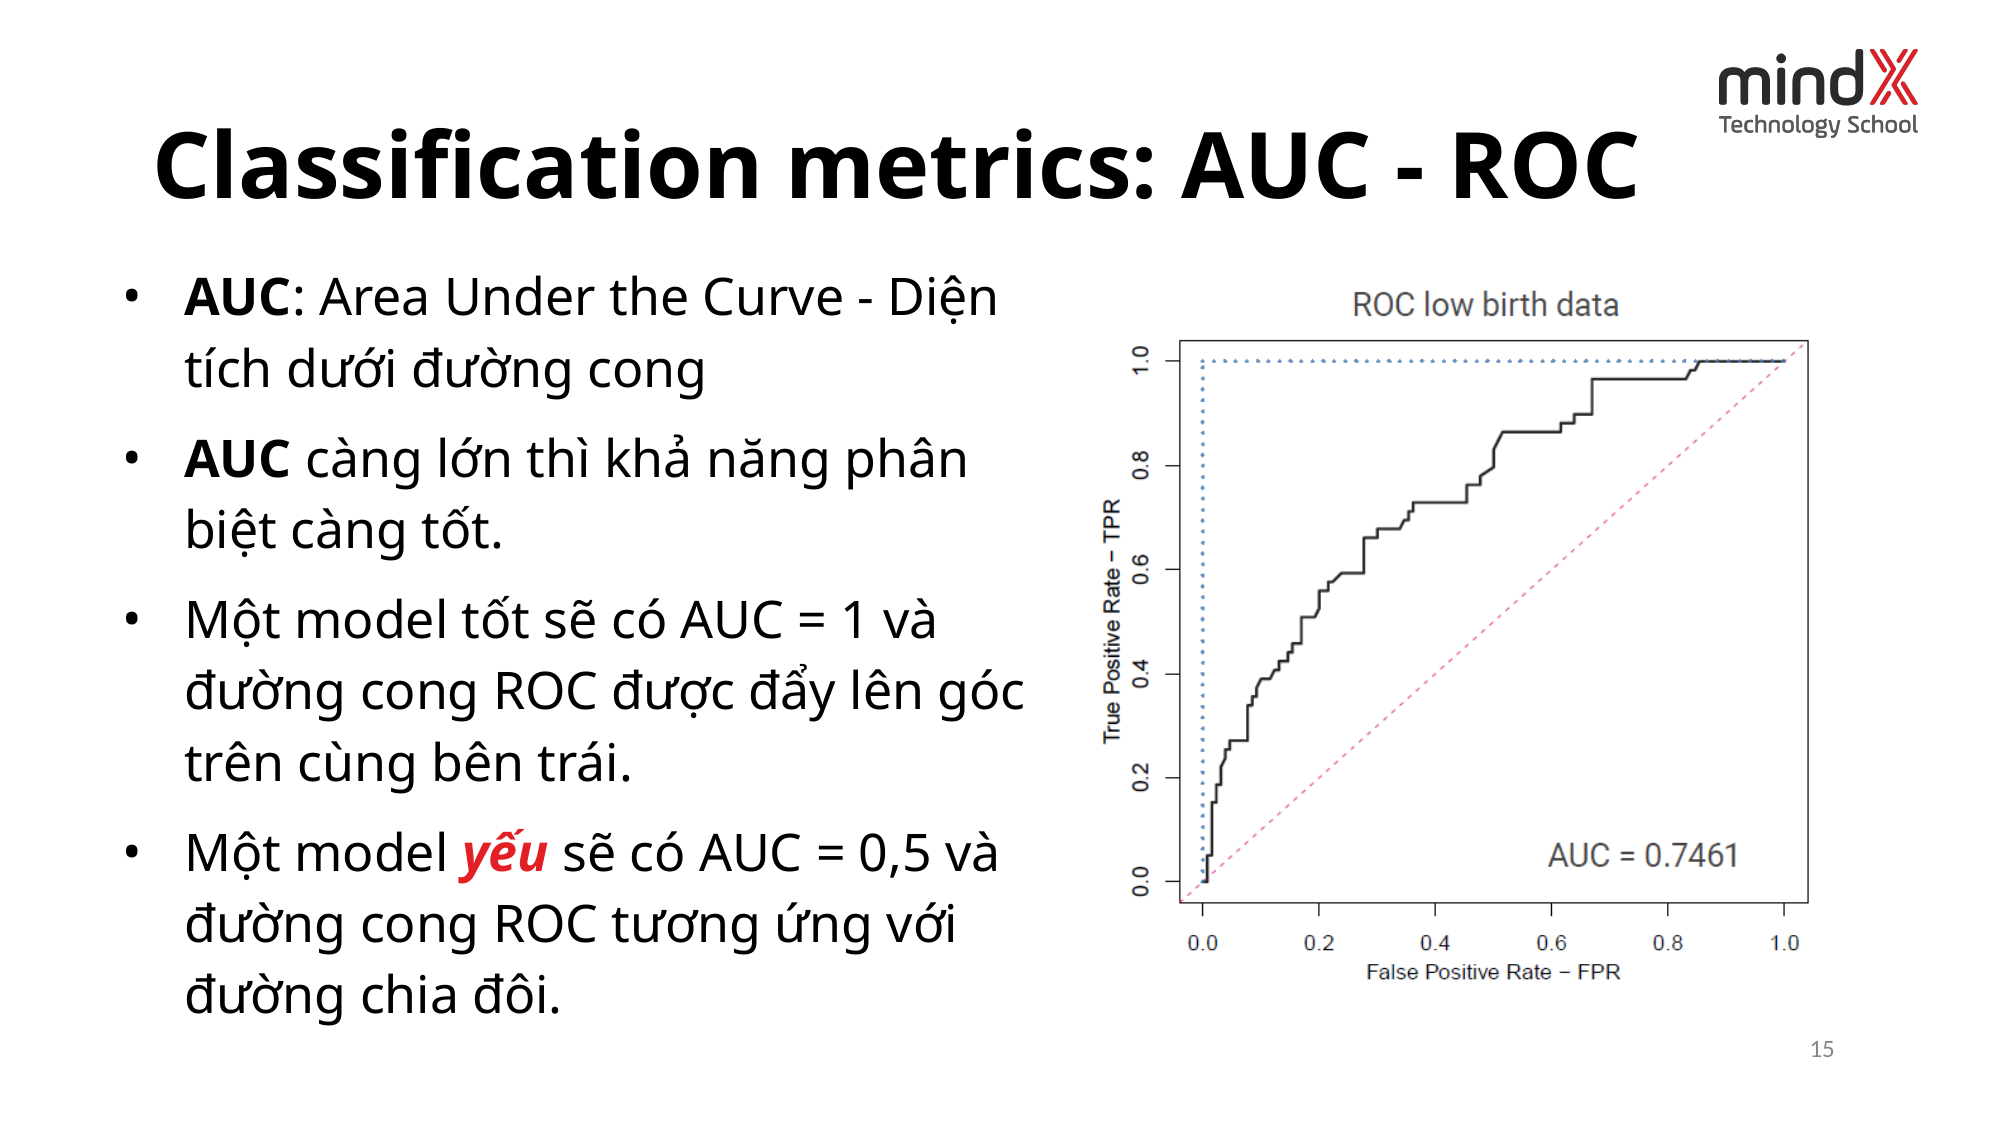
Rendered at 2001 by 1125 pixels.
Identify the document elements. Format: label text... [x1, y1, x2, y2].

slide_number ‹#› [1433, 1025, 1850, 1100]
picture [1082, 277, 1825, 988]
picture [1719, 49, 1918, 138]
title Classification metrics: AUC - ROC [137, 59, 1863, 278]
list AUC: Area Under the Curve - Diện tích dưới đường cong AUC càng lớn thì khả năng phân biệt càng tốt. Một model tốt sẽ có AUC = 1 và đường cong ROC được đẩy lên góc trên cùng bên trái. Một model yếu sẽ có AUC = 0,5 và đường cong ROC tương ứng với đường chia đôi. [97, 247, 1043, 1035]
